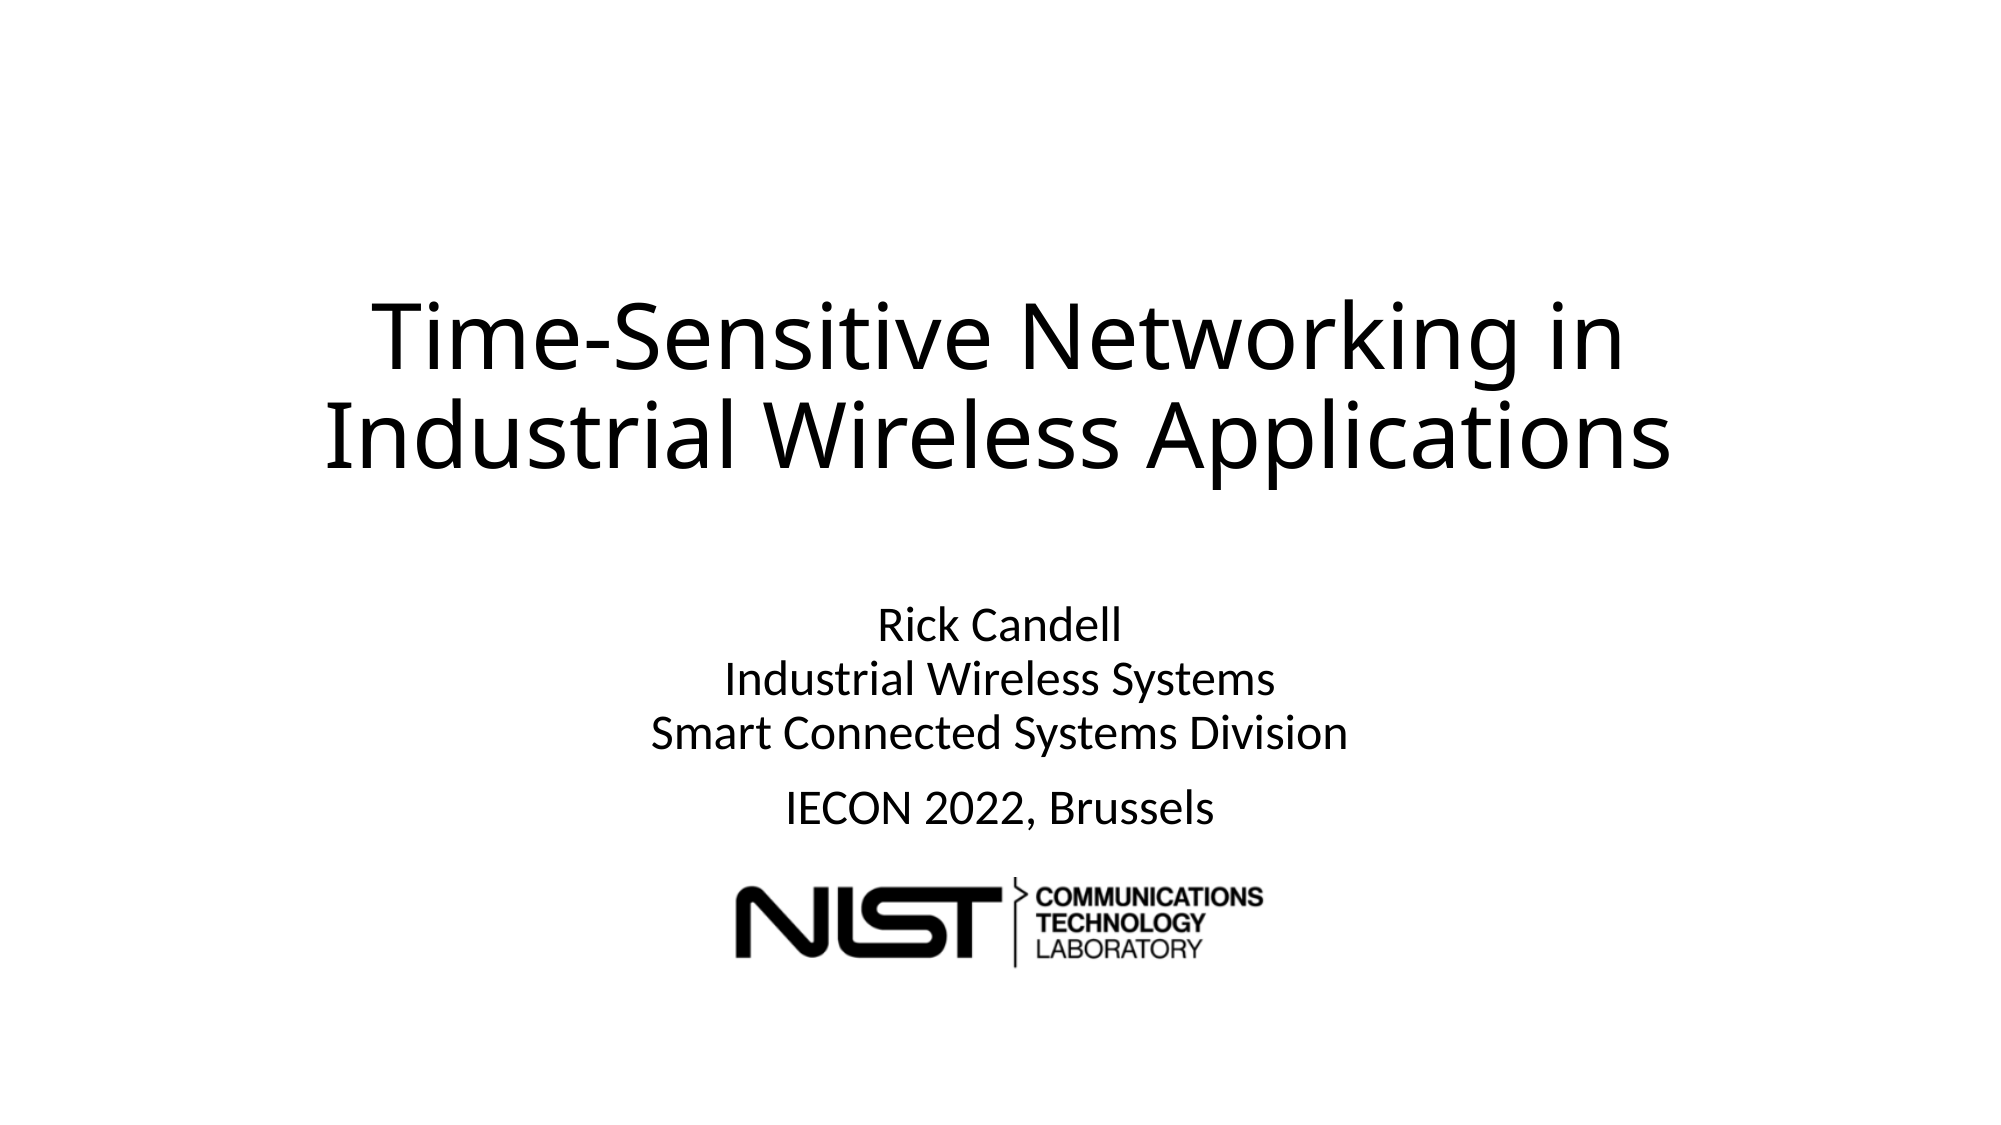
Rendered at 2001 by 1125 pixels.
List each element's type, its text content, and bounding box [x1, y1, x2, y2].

title Time-Sensitive Networking in Industrial Wireless Applications [249, 184, 1750, 576]
picture [724, 877, 1276, 972]
subtitle Rick Candell Industrial Wireless Systems Smart Connected Systems Division IECON 2022, Brussels [249, 590, 1750, 863]
